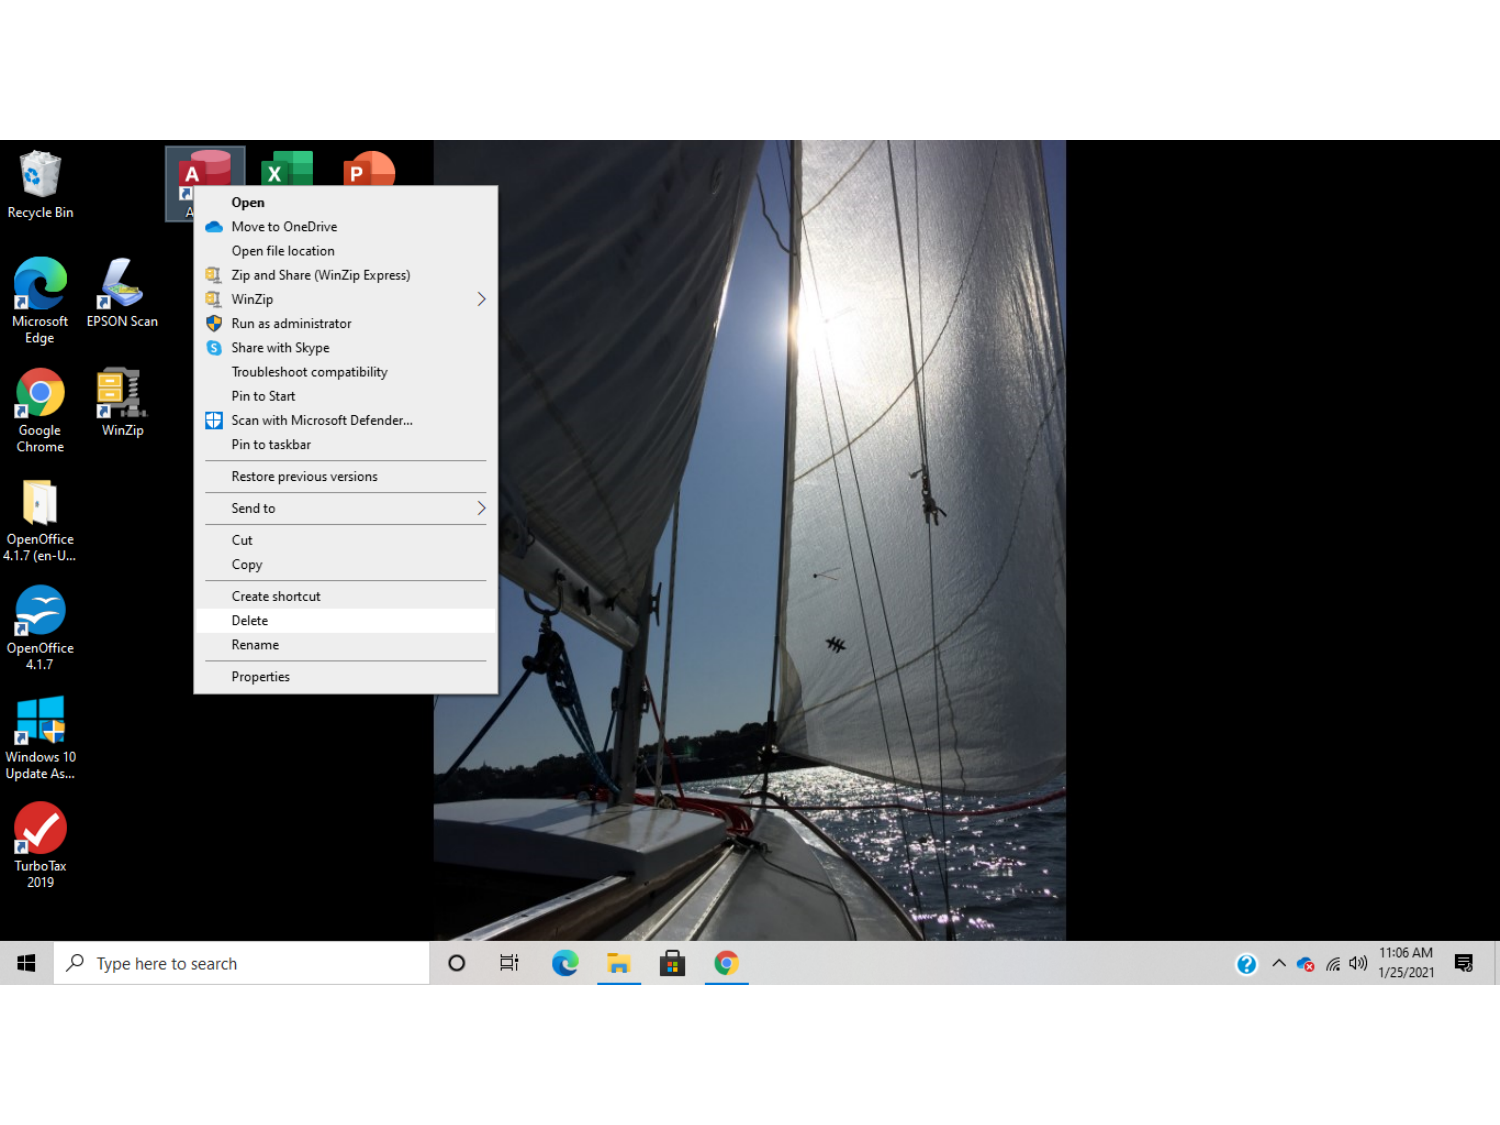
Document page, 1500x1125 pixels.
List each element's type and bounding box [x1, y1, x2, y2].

picture [0, 140, 1500, 985]
